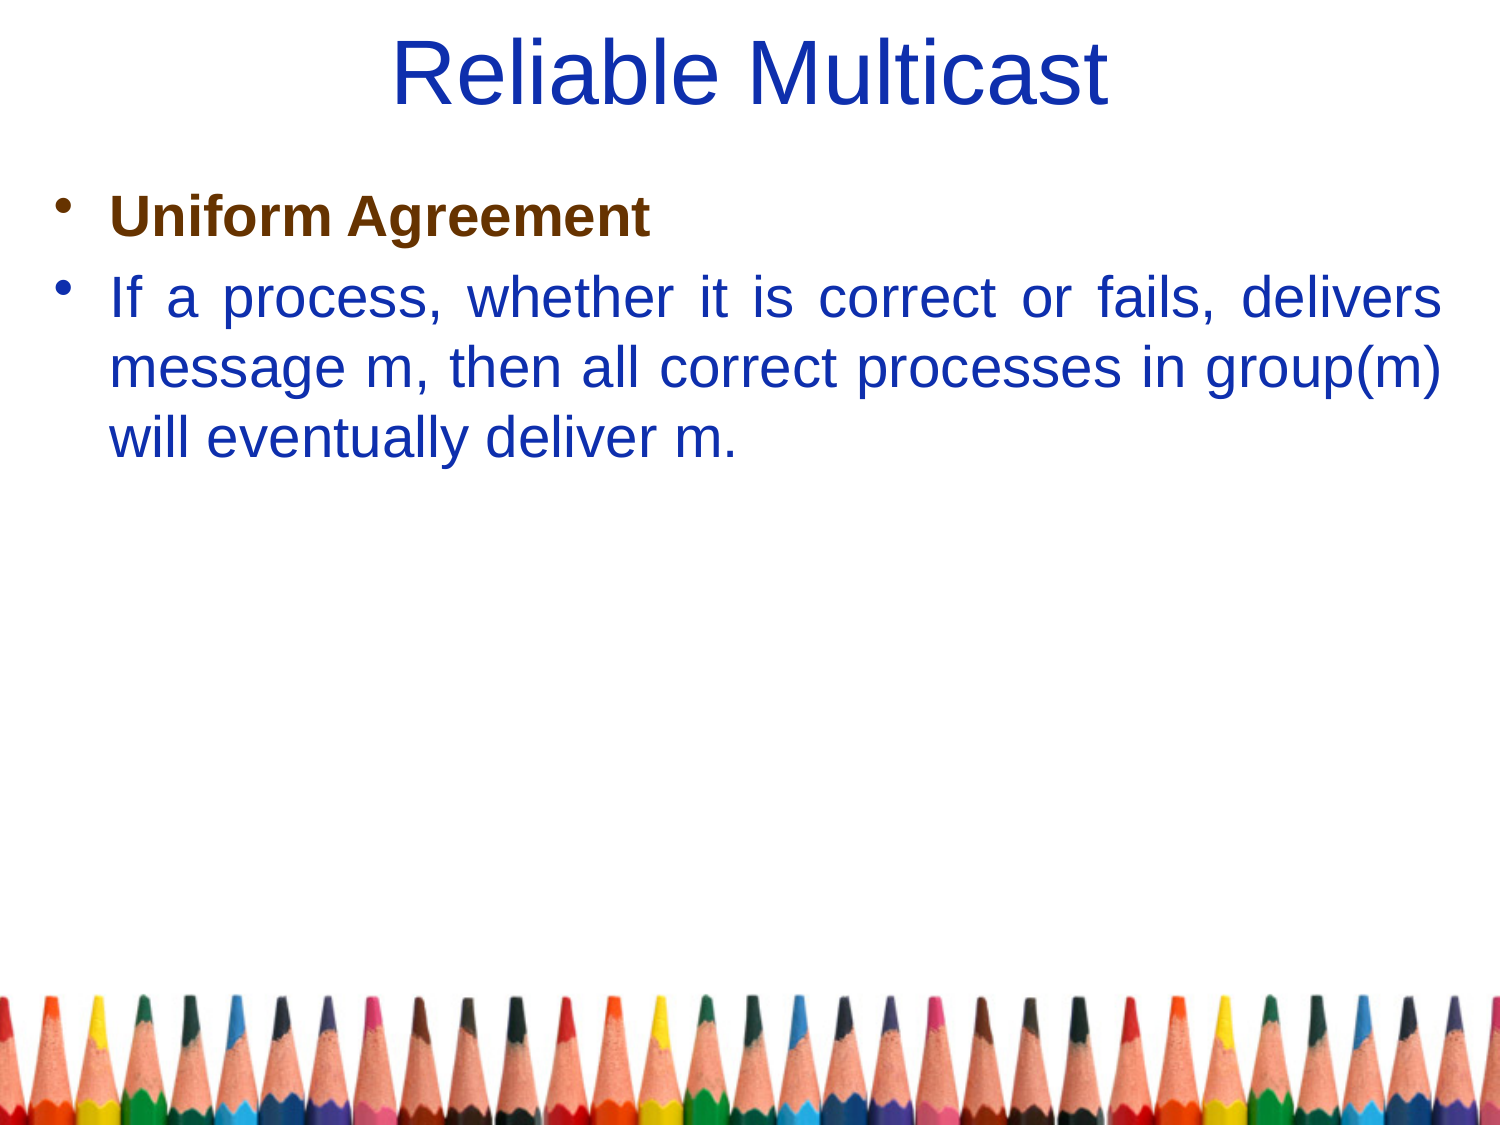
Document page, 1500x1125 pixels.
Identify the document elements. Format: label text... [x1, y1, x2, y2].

picture [0, 0, 1500, 1125]
title Reliable Multicast [75, 0, 1425, 136]
list Uniform Agreement If a process, whether it is correct or fails, delivers message m, then all correct processes in group(m) will eventually deliver m. [38, 170, 1460, 1005]
